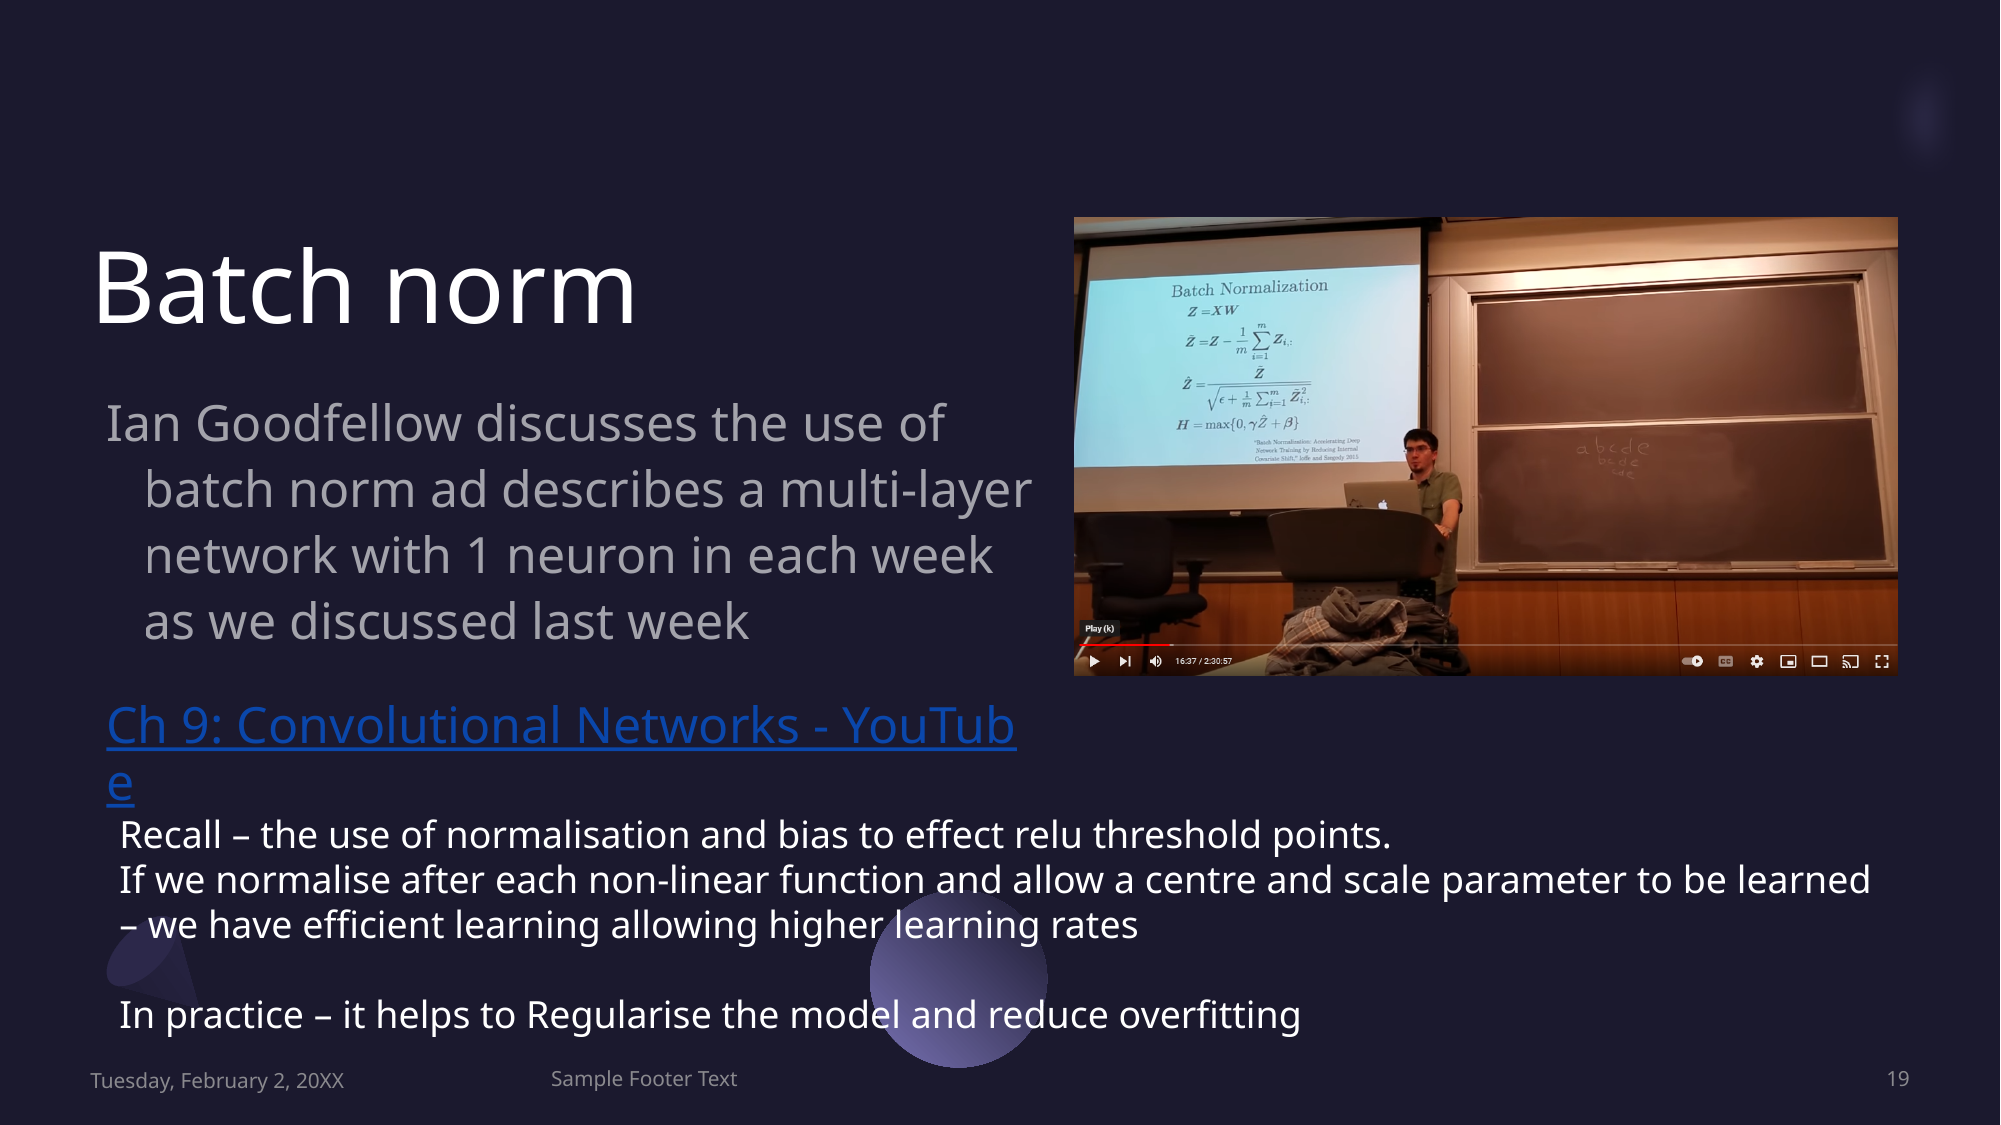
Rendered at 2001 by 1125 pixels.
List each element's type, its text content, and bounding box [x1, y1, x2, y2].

title Batch norm [90, 90, 983, 346]
slide_number 19 [1632, 1067, 1910, 1093]
footer Sample Footer Text [551, 1067, 1598, 1093]
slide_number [90, 1067, 522, 1093]
picture [1074, 217, 1898, 676]
subtitle Ian Goodfellow discusses the use of batch norm ad describes a multi-layer network with 1 neuron in each week as we discussed last week Ch 9: Convolutional Networks - YouTube [106, 385, 1035, 757]
text_box Recall – the use of normalisation and bias to effect relu threshold points. If we normalise after each non-linear function and allow a centre and scale parameter to be learned – we have efficient learning allowing higher learning rates In practice – it helps to Regularise the model and reduce overfitting [104, 803, 1896, 1044]
